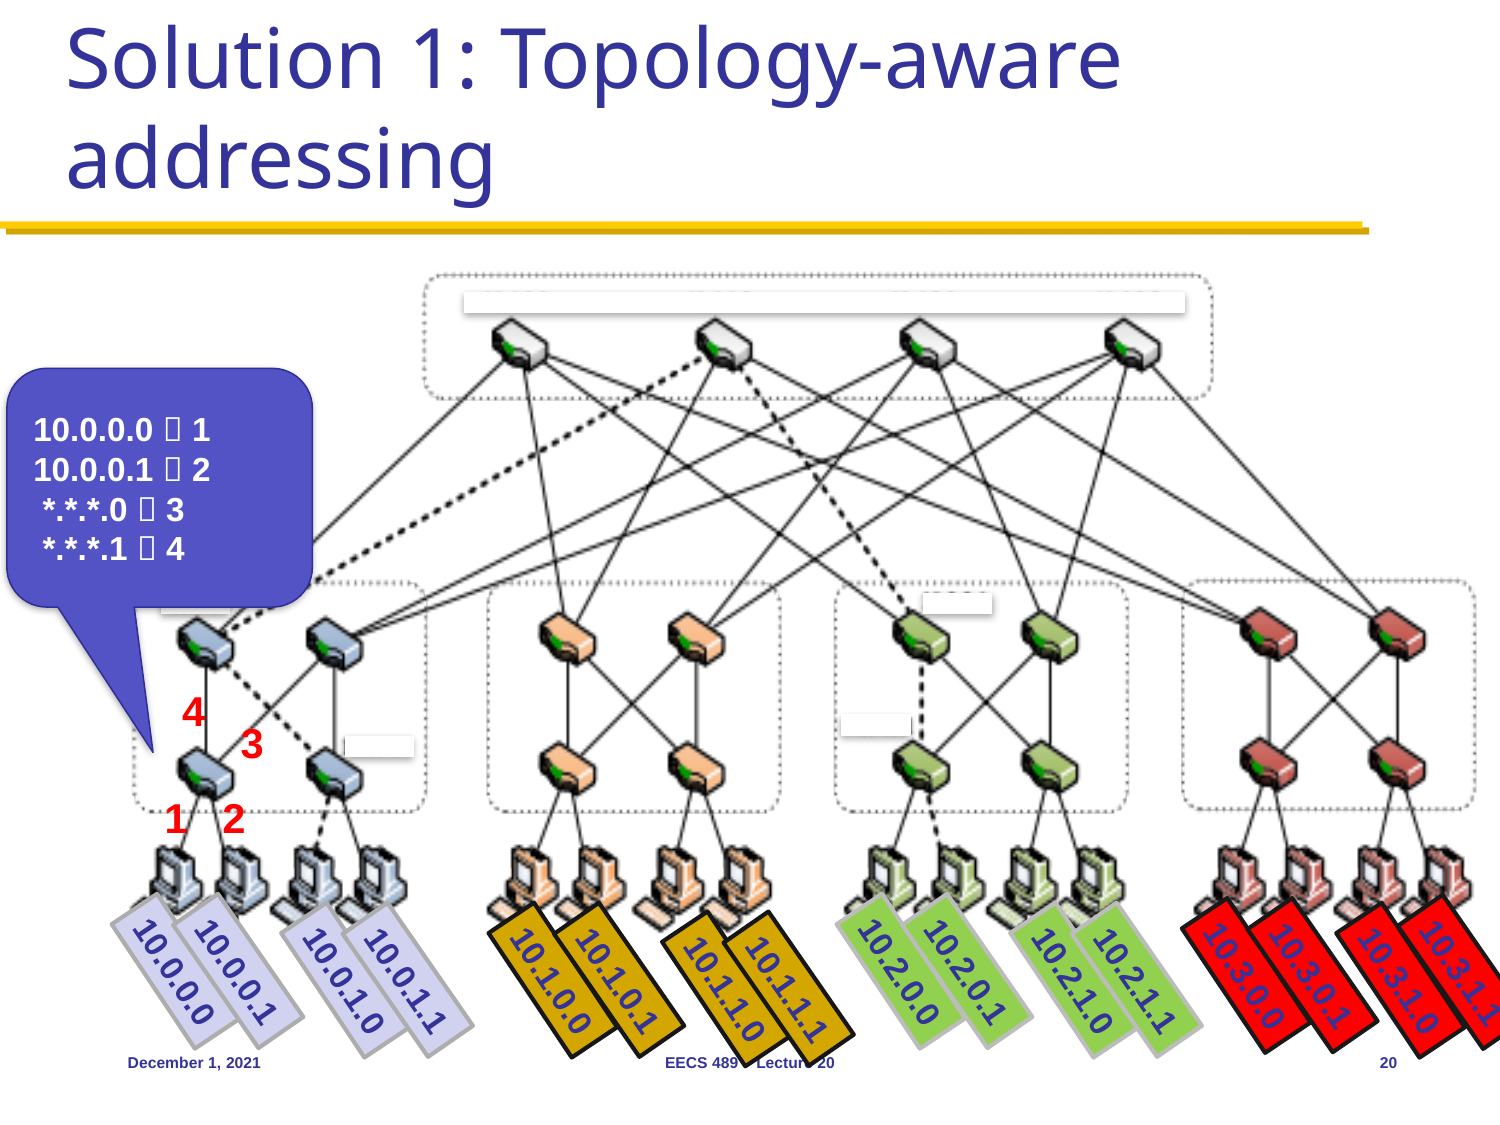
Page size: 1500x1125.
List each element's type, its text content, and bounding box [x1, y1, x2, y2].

text_box 10.1.0.1 [559, 946, 686, 1024]
text_box 10.2.0.1 [914, 946, 1035, 1050]
text_box 10.3.1.0 [1342, 946, 1466, 1060]
text_box 10.3.0.0 [1191, 946, 1311, 1055]
footer EECS 489 – Lecture 20 [512, 1024, 988, 1101]
text_box 10.2.1.1 [1077, 946, 1204, 1059]
text_box 10.3.1.1 [1409, 945, 1500, 1051]
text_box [108, 145, 1482, 937]
text_box 10.3.0.1 [1256, 946, 1380, 1026]
text_box 10.1.0.0 [494, 946, 613, 1024]
text_box 10.0.1.1 [348, 946, 475, 1059]
text_box 10.0.0.0  1 10.0.0.1  2 *.*.*.0  3 *.*.*.1  4 [6, 367, 103, 678]
text_box 10.1.1.0 [662, 946, 776, 1024]
text_box 10.0.0.1 [185, 946, 306, 1024]
text_box 10.2.0.0 [848, 946, 965, 1024]
text_box 10.2.1.0 [1016, 946, 1136, 1060]
text_box 10.1.1.1 [723, 946, 849, 1024]
text_box 10.0.1.0 [287, 946, 402, 1024]
text_box 10.0.0.0 [123, 946, 237, 1024]
slide_number 20 [1312, 1024, 1413, 1101]
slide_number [112, 1024, 426, 1101]
title Solution 1: Topology-aware addressing [49, 24, 1451, 213]
